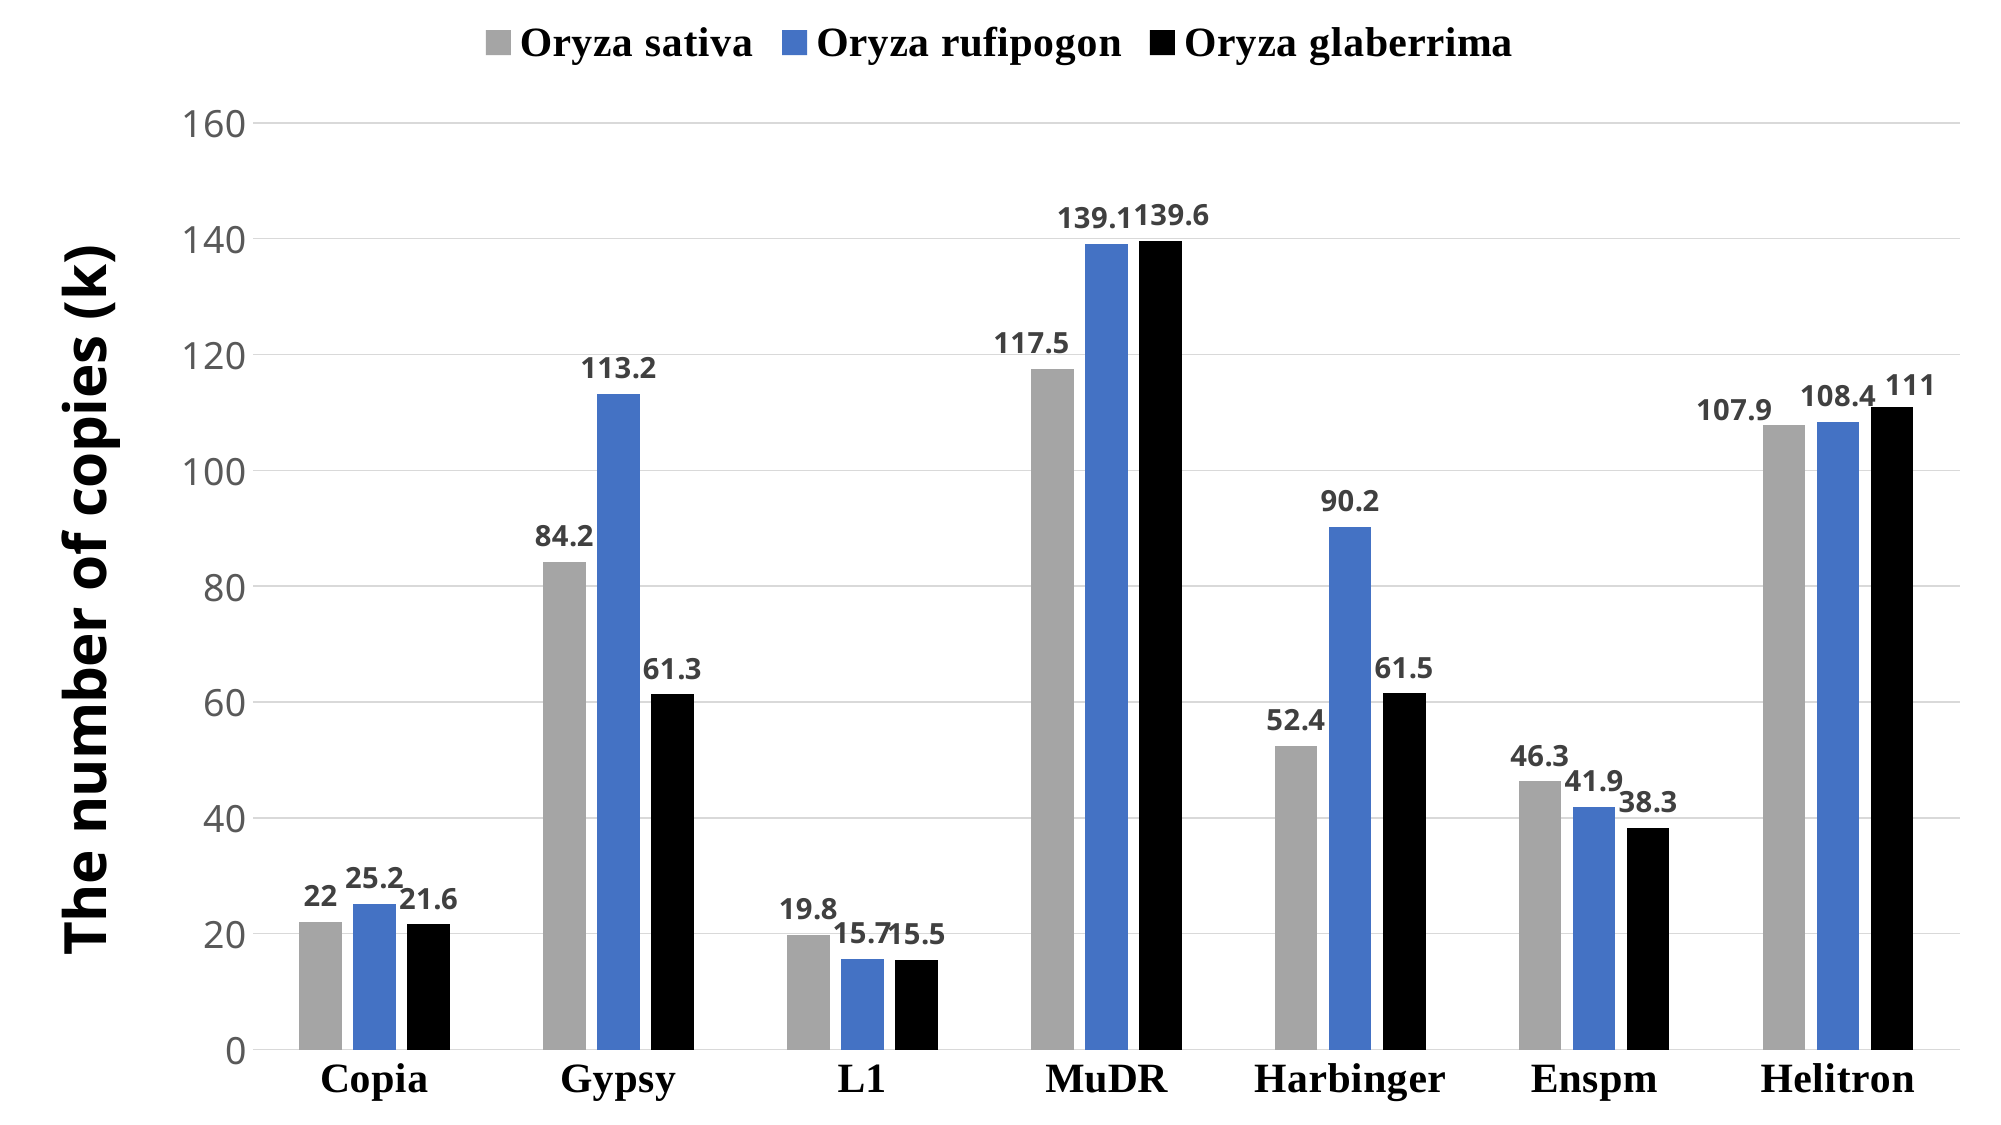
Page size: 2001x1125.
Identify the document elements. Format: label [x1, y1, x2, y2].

chart [0, 0, 2000, 1125]
